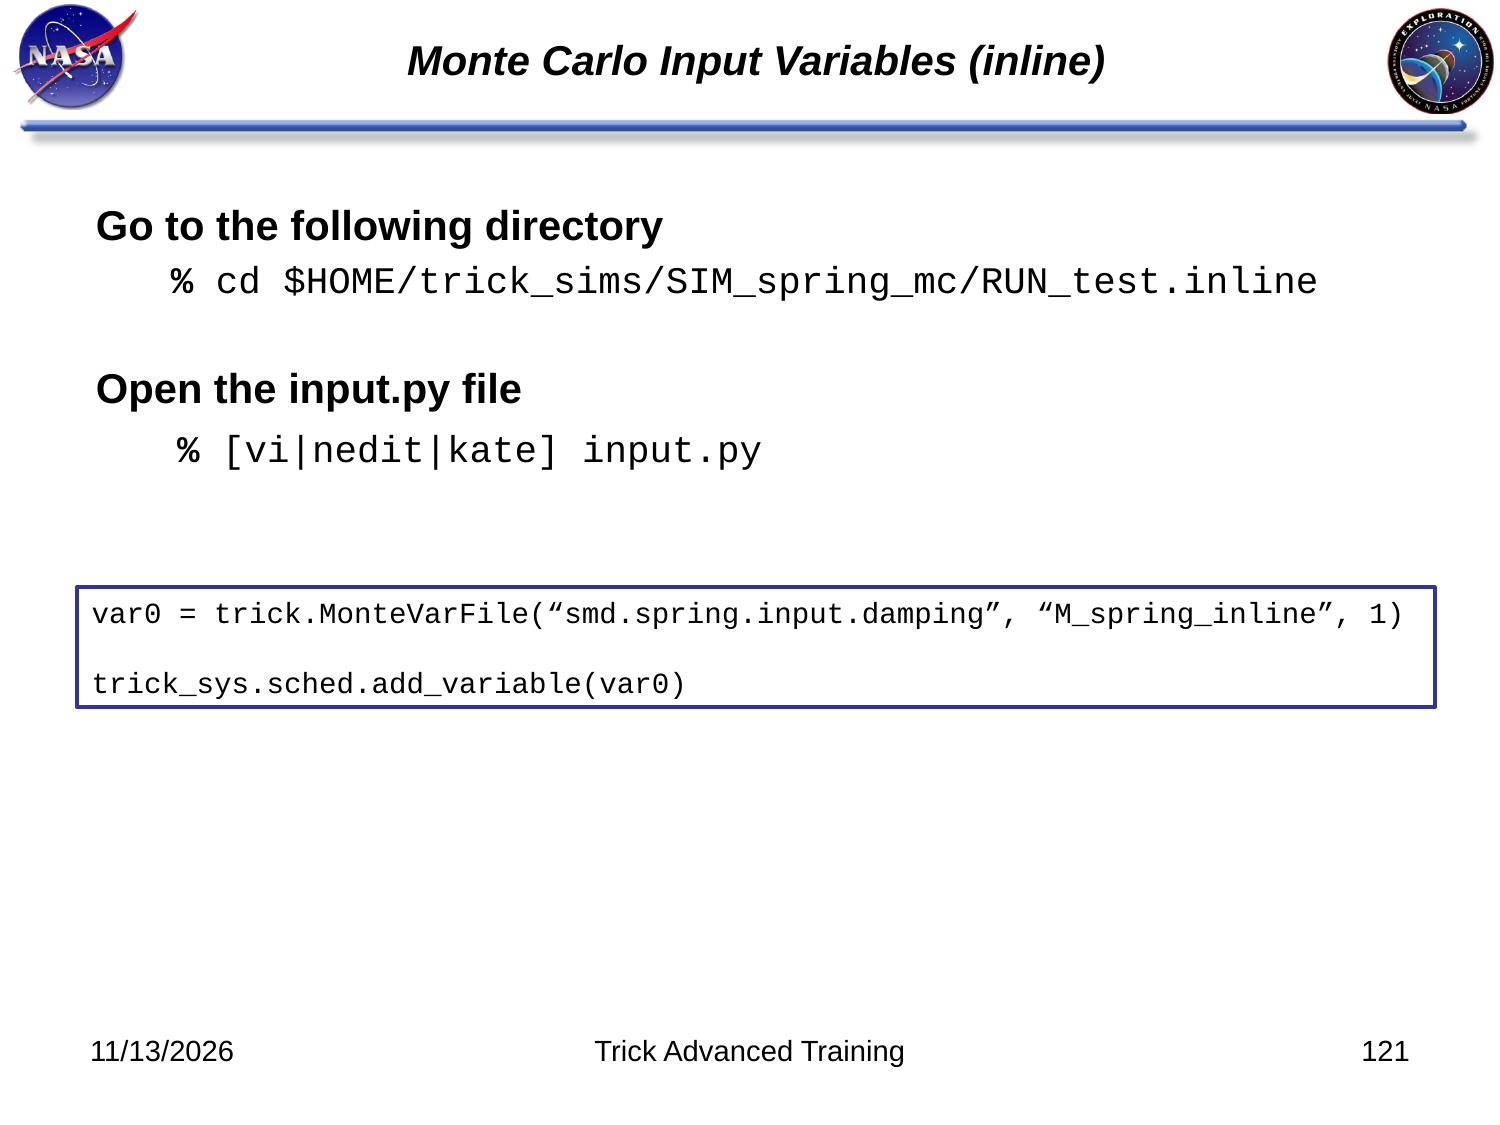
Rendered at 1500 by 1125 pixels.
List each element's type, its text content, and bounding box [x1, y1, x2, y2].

slide_number 121 [1074, 1024, 1426, 1103]
picture [0, 0, 147, 110]
footer Trick Advanced Training [512, 1024, 988, 1103]
picture [16, 8, 1494, 154]
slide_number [74, 1024, 426, 1103]
list Go to the following directory % cd $HOME/trick_sims/SIM_spring_mc/RUN_test.inline Open the input.py file % [vi|nedit|kate] input.py [80, 191, 1432, 476]
text_box var0 = trick.MonteVarFile(“smd.spring.input.damping”, “M_spring_inline”, 1) trick_sys.sched.add_variable(var0) [75, 585, 1437, 709]
title Monte Carlo Input Variables (inline) [149, 24, 1363, 93]
